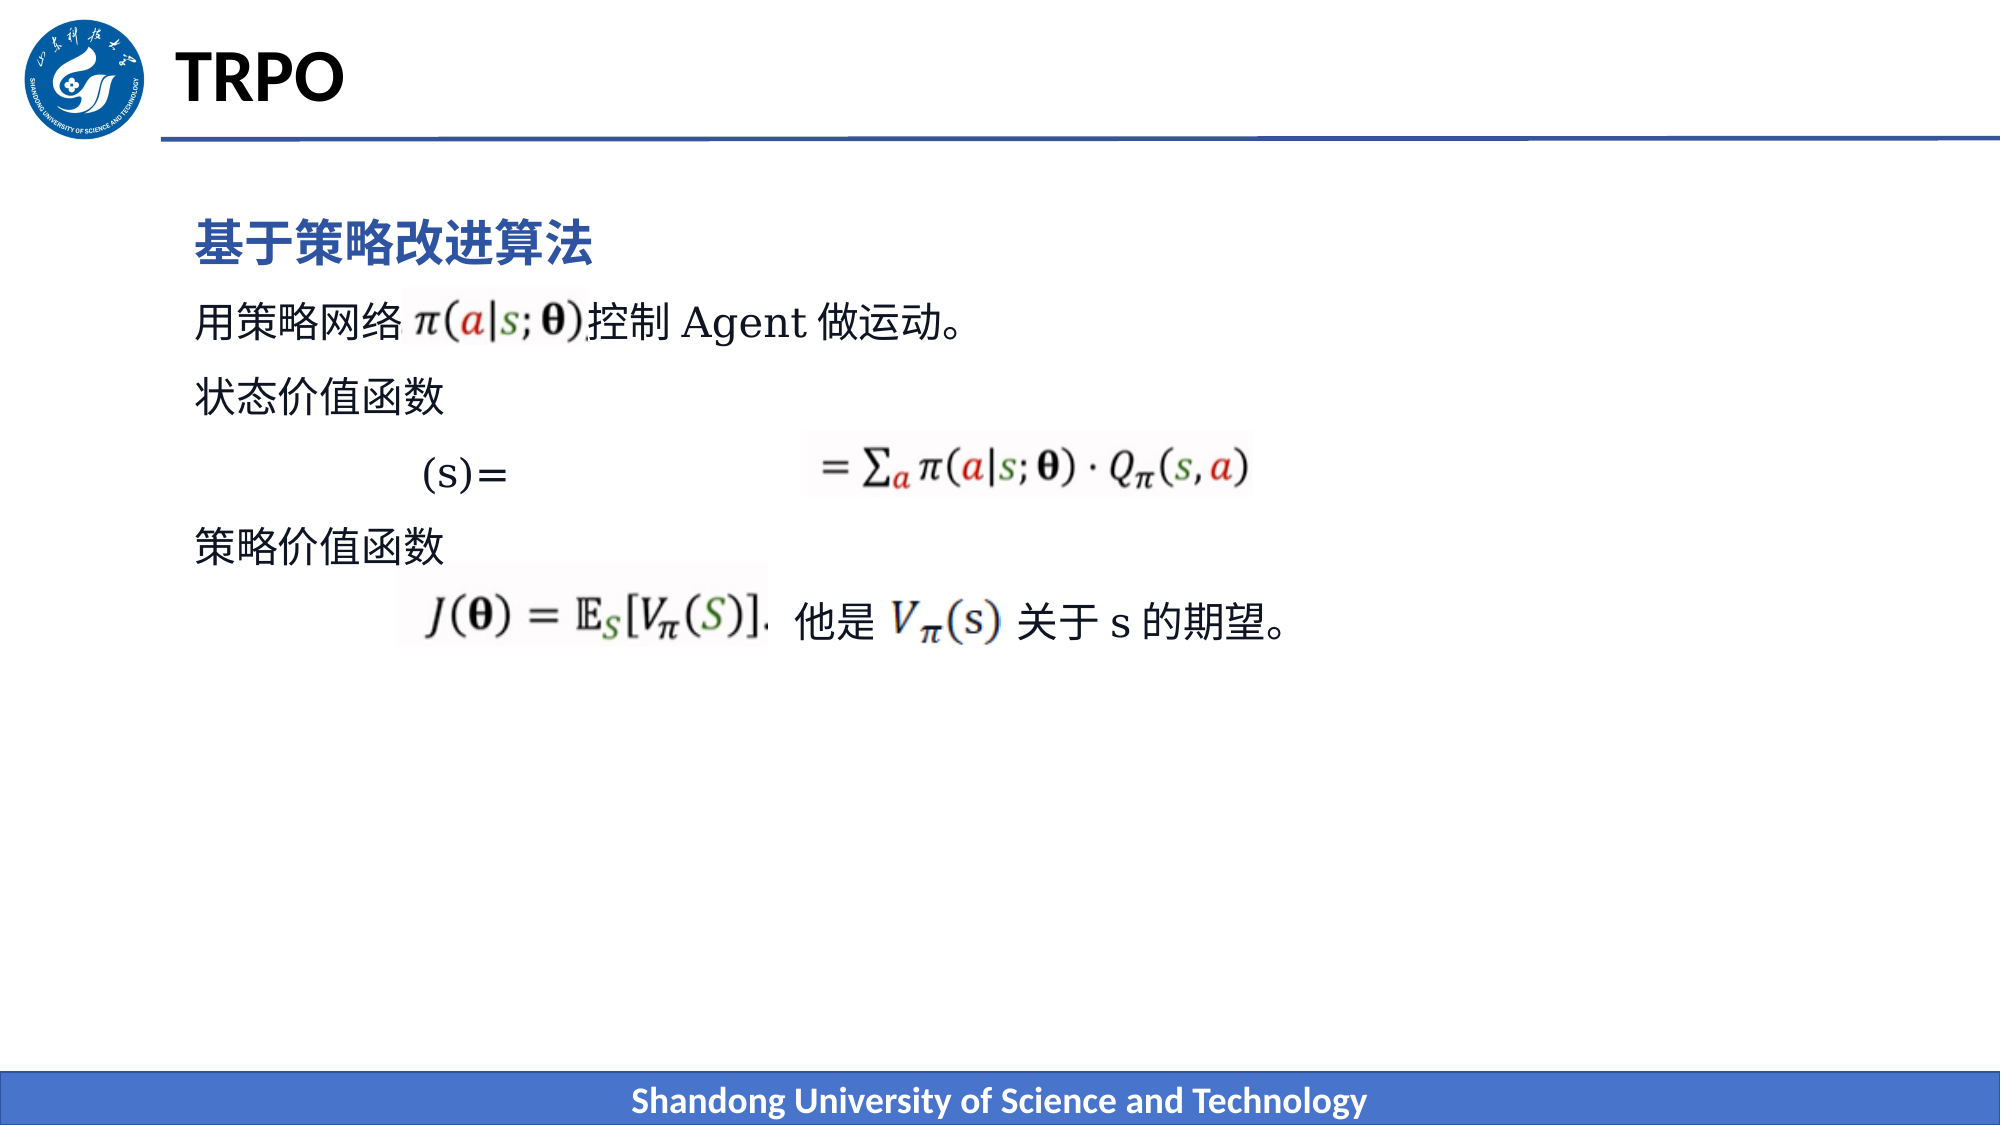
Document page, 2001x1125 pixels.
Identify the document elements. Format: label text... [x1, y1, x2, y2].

picture [873, 591, 1001, 648]
text_box Shandong University of Science and Technology [0, 1071, 2000, 1125]
picture [395, 560, 769, 648]
picture [400, 287, 588, 346]
text_box TRPO [160, 19, 828, 124]
picture [24, 18, 146, 140]
picture [802, 430, 1253, 498]
